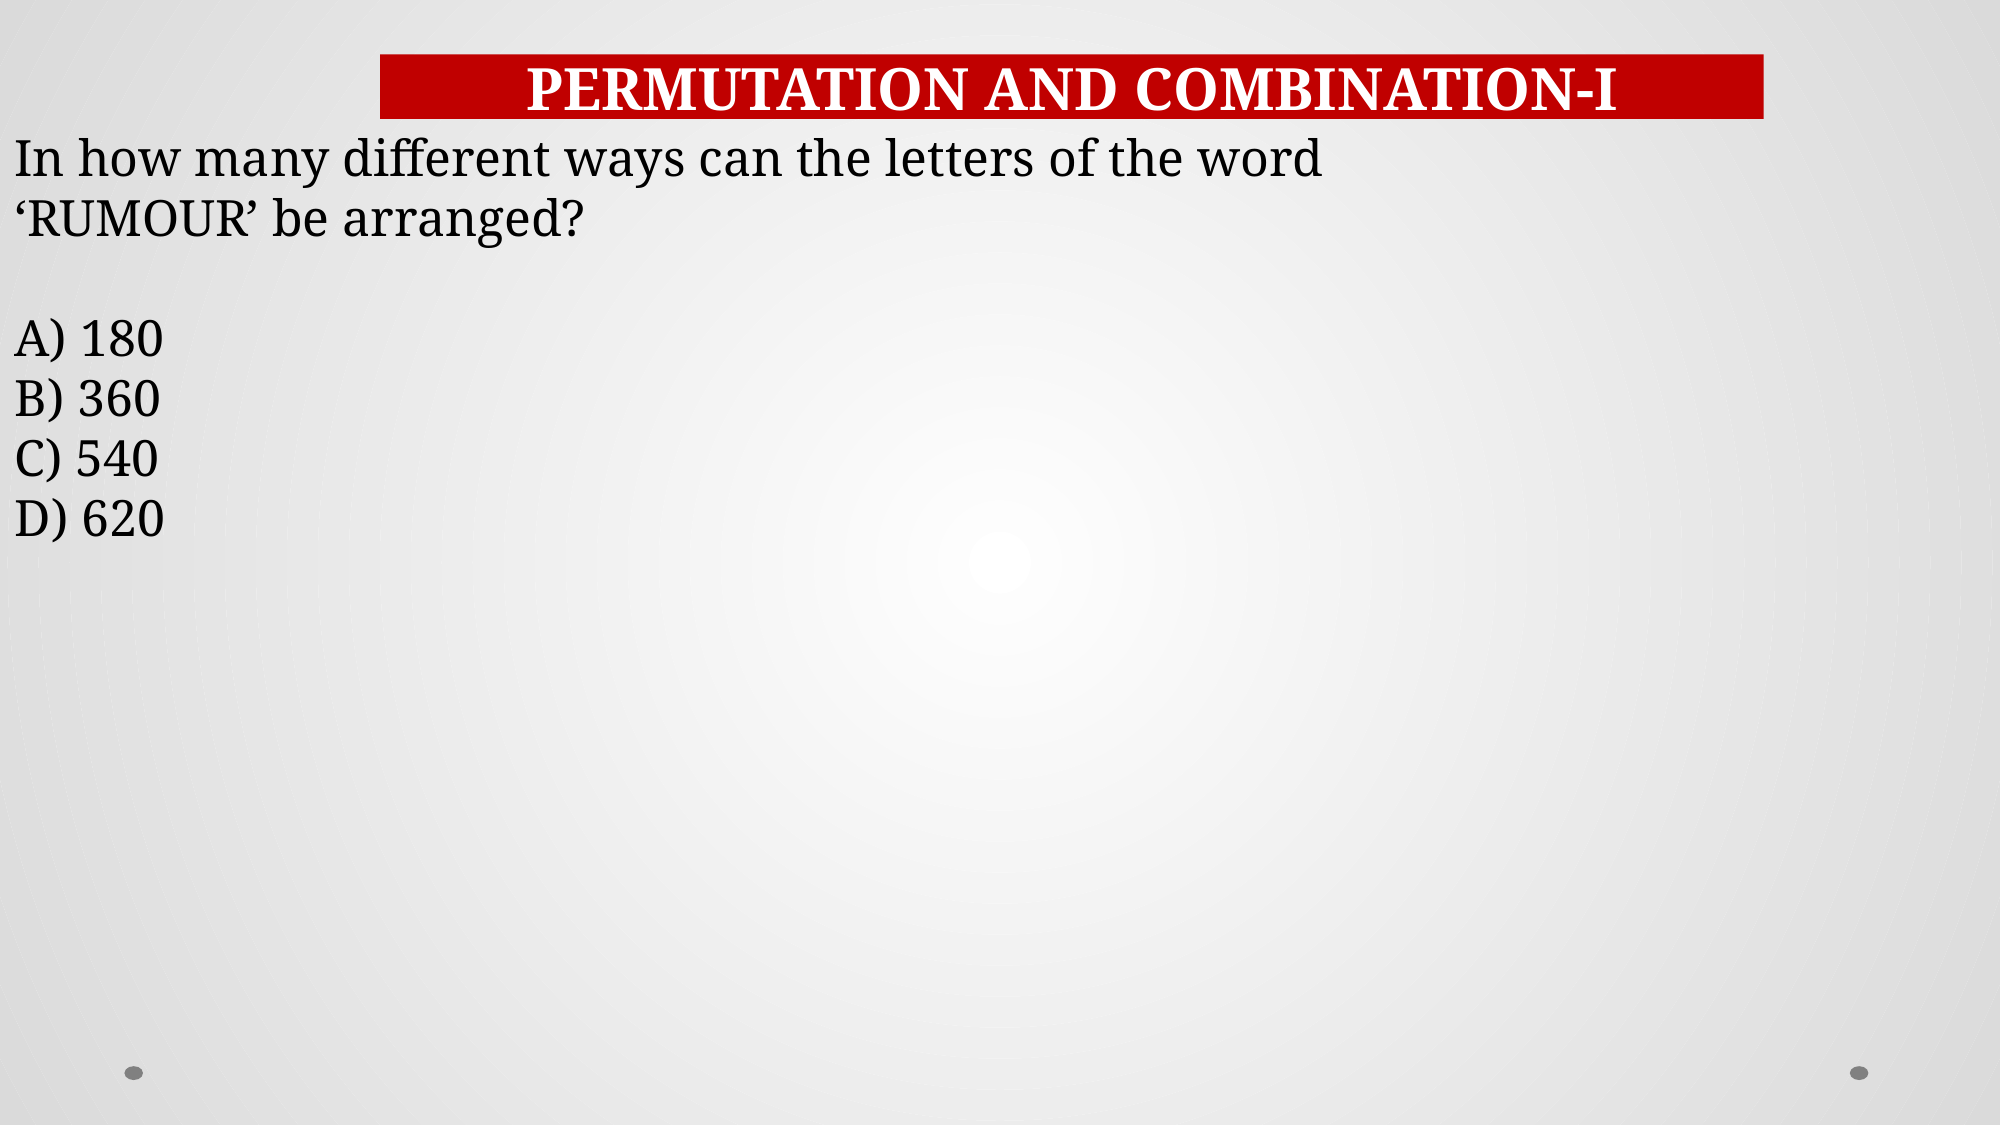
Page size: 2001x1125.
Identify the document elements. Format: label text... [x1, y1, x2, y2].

text_box PERMUTATION AND COMBINATION-I [378, 52, 1766, 121]
text_box In how many different ways can the letters of the word ‘RUMOUR’ be arranged? A) 180 B) 360 C) 540 D) 620 [0, 118, 1819, 554]
